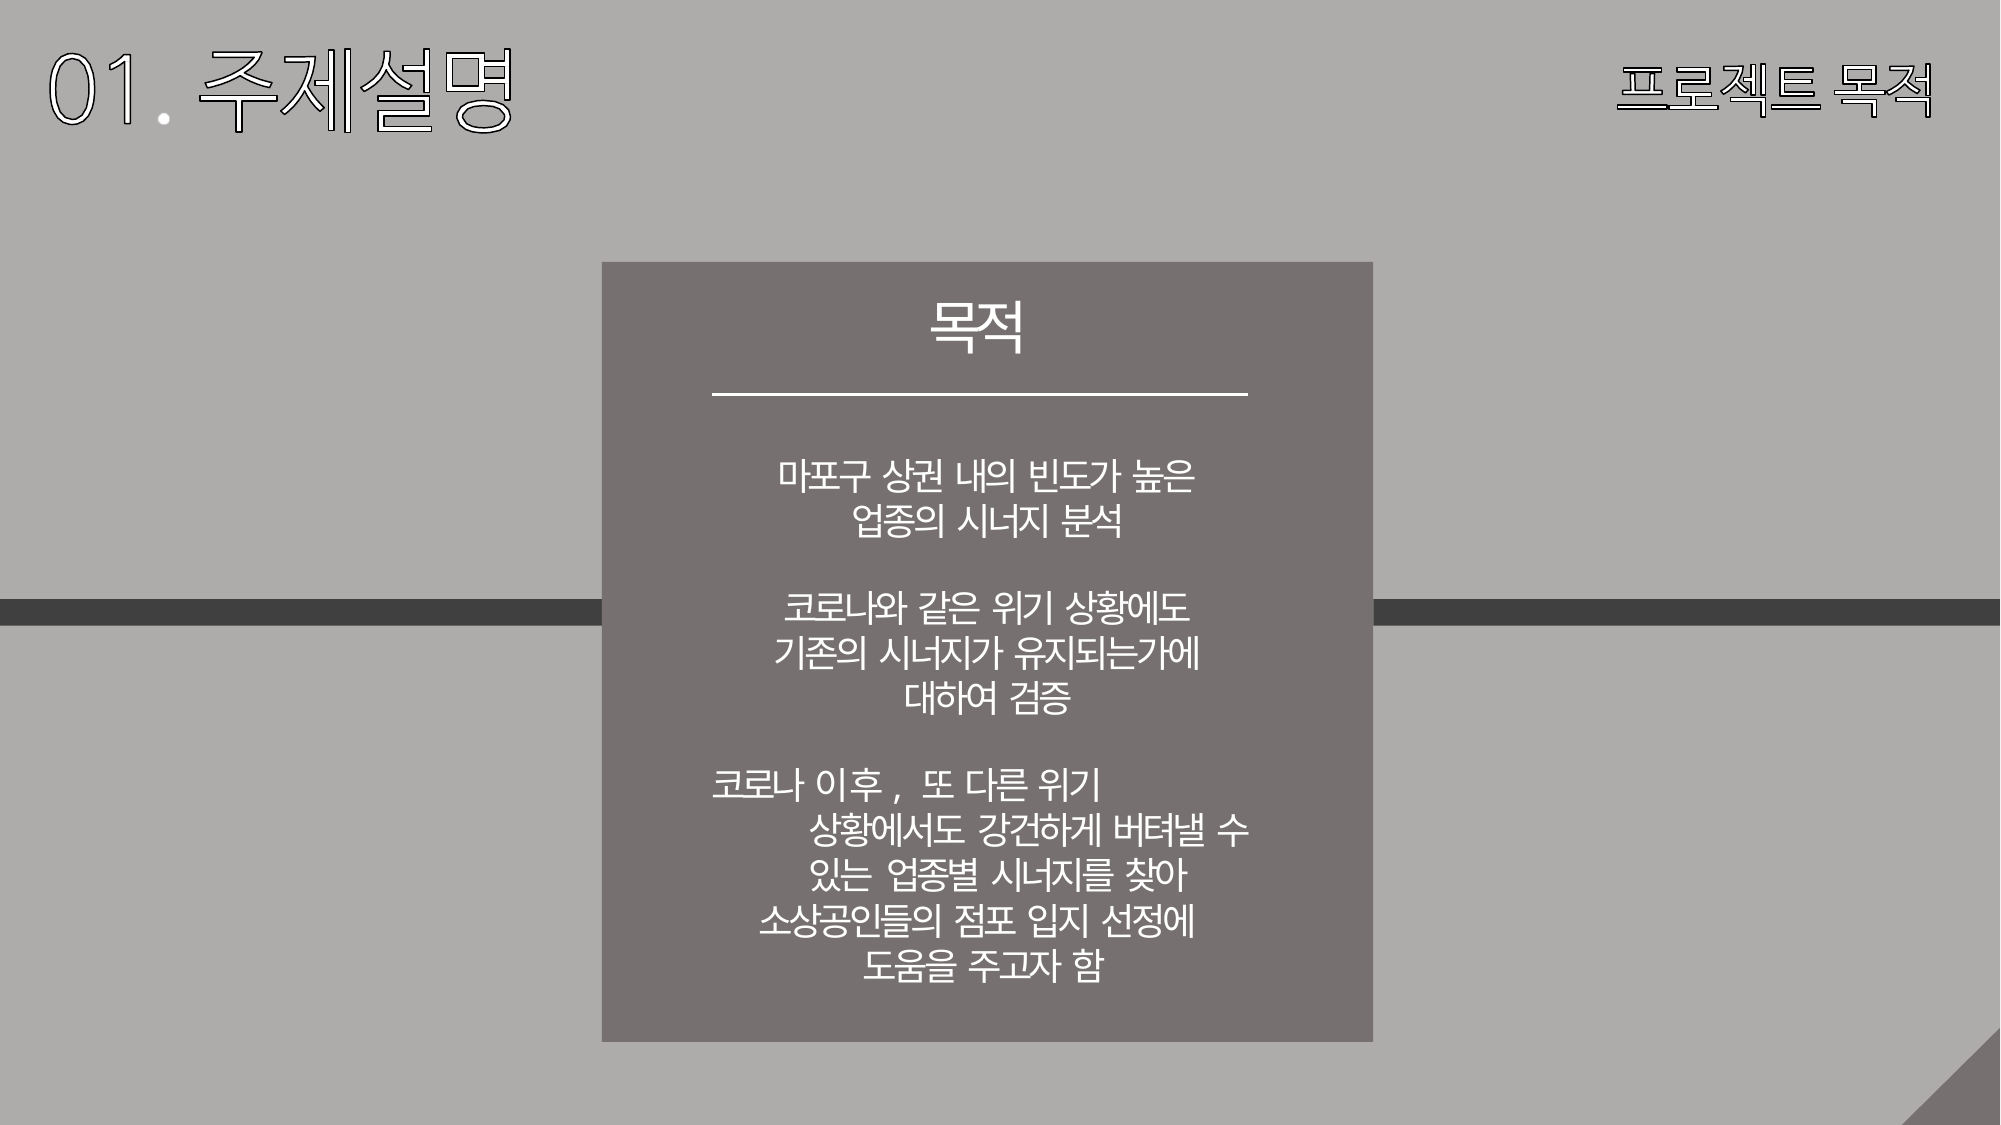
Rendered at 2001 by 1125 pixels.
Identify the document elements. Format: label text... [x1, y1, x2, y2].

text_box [1833, 62, 1932, 118]
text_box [198, 48, 512, 135]
text_box [601, 261, 1374, 1042]
text_box [0, 599, 601, 626]
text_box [1616, 62, 1822, 118]
text_box [1374, 599, 2000, 626]
picture [157, 112, 170, 125]
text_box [48, 52, 132, 126]
text_box 마포구 상권 내의 빈도가 높은 업종의 시너지 분석 코로나와 같은 위기 상황에도 기존의 시너지가 유지되는가에 대하여 검증 코로나 이후, 또 다른 위기 상황에서도 강건하게 버텨낼 수 있는 업종별 시너지를 찾아 소상공인들의 점포 입지 선정에 도움을 주고자 함 [708, 451, 1267, 988]
text_box [1901, 1027, 2000, 1125]
text_box 목적 [926, 288, 1033, 361]
